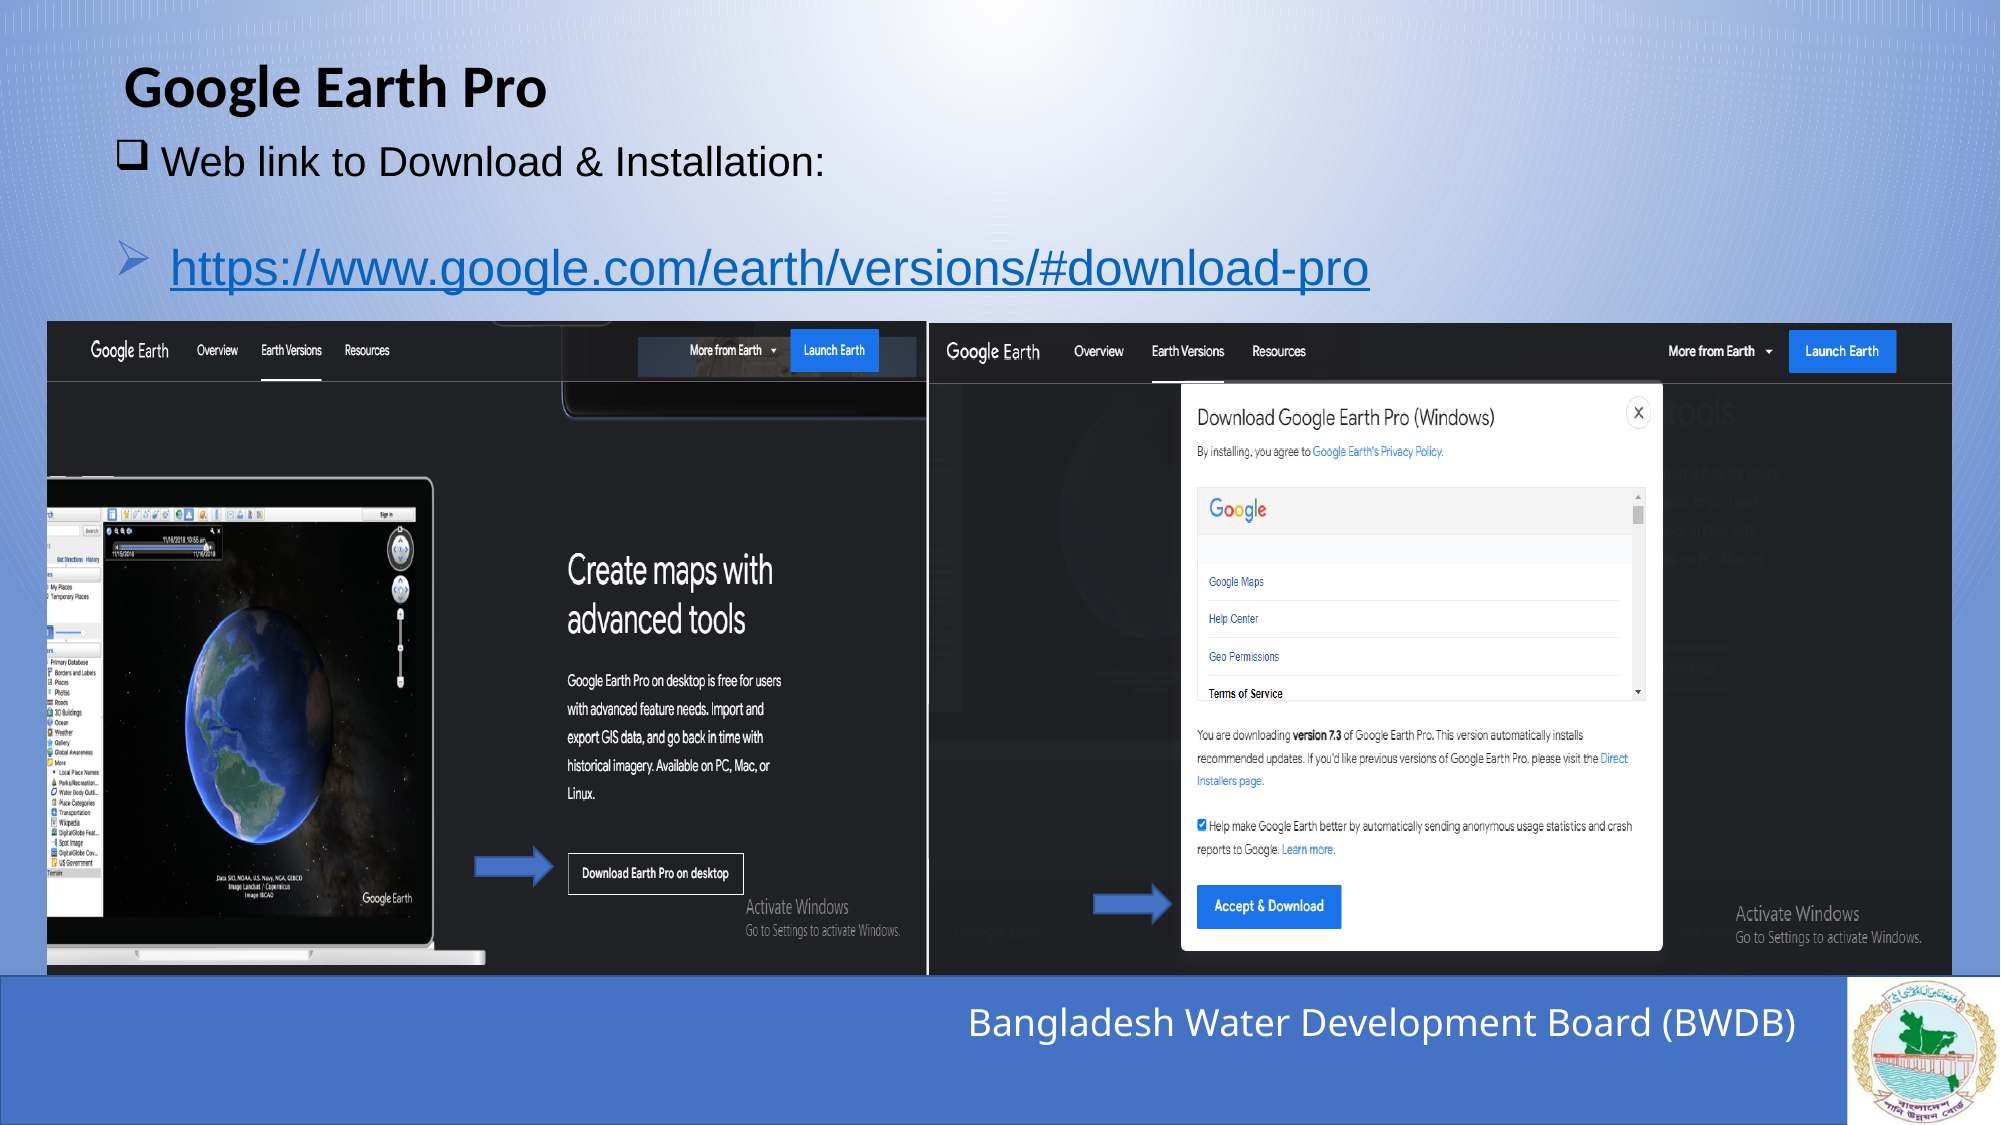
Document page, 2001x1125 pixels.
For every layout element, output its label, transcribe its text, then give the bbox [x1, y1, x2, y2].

text_box [0, 975, 2000, 1125]
picture [1847, 977, 2000, 1125]
picture [47, 321, 1952, 975]
text_box Google Earth Pro [0, 39, 1172, 127]
text_box Web link to Download & Installation: https://www.google.com/earth/versions/#download-pro [99, 127, 1687, 323]
text_box Bangladesh Water Development Board (BWDB) [132, 991, 1812, 1051]
